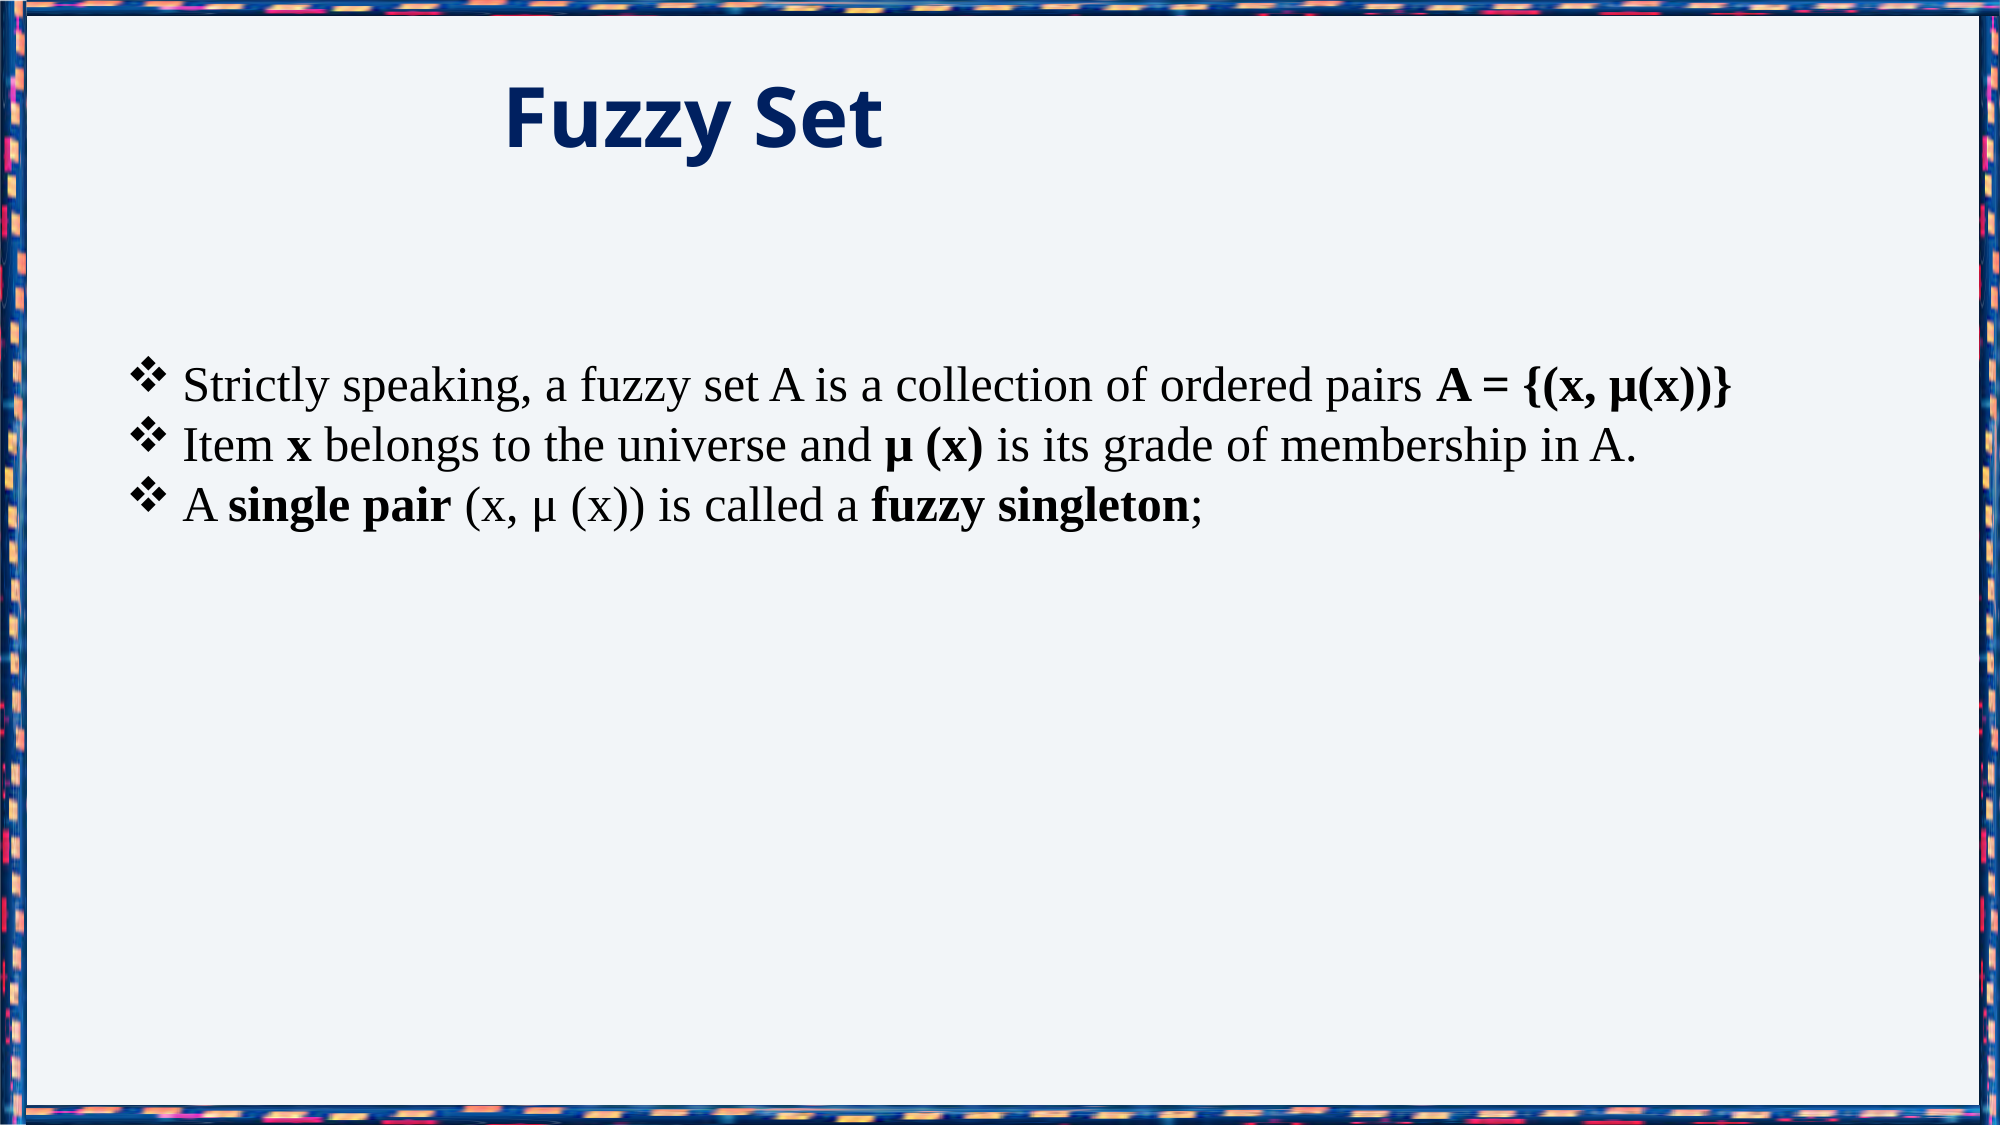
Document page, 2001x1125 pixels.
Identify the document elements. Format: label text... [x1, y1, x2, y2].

text_box Fuzzy Set [488, 56, 900, 172]
text_box Strictly speaking, a fuzzy set A is a collection of ordered pairs A = {(x, μ(x))} Item x belongs to the universe and μ (x) is its grade of membership in A. A single pair (x, μ (x)) is called a fuzzy singleton; [111, 343, 999, 539]
text_box Strictly speaking, a fuzzy set A is a collection of ordered pairs A = {(x, μ(x))} Item x belongs to the universe and μ (x) is its grade of membership in A. A single pair (x, μ (x)) is called a fuzzy singleton; [1029, 343, 1891, 539]
picture [0, 0, 2000, 1125]
